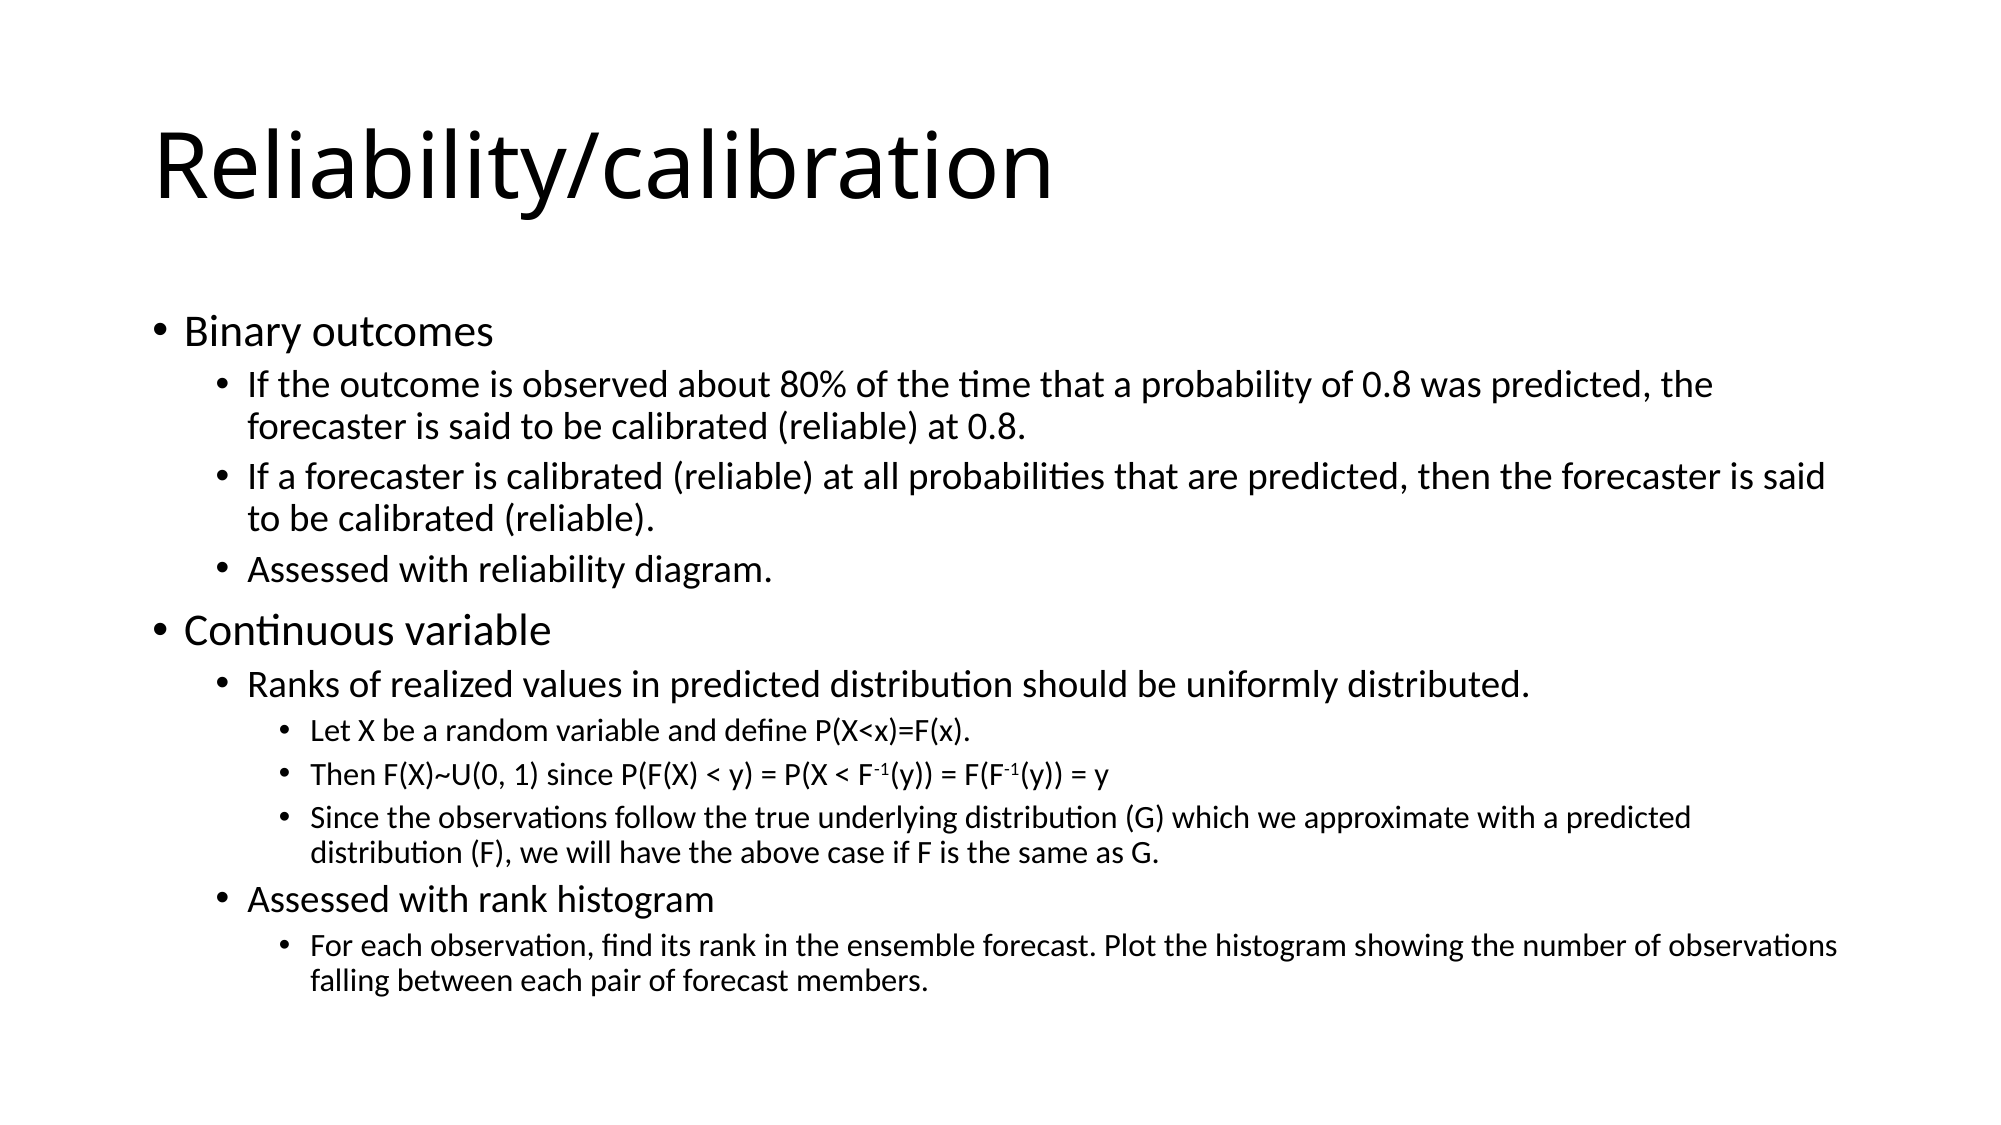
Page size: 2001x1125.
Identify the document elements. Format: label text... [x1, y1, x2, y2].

list Binary outcomes If the outcome is observed about 80% of the time that a probability of 0.8 was predicted, the forecaster is said to be calibrated (reliable) at 0.8. If a forecaster is calibrated (reliable) at all probabilities that are predicted, then the forecaster is said to be calibrated (reliable). Assessed with reliability diagram. Continuous variable Ranks of realized values in predicted distribution should be uniformly distributed. Let X be a random variable and define P(X<x)=F(x). Then F(X)~U(0, 1) since P(F(X) < y) = P(X < F-1(y)) = F(F-1(y)) = y Since the observations follow the true underlying distribution (G) which we approximate with a predicted distribution (F), we will have the above case if F is the same as G. Assessed with rank histogram For each observation, find its rank in the ensemble forecast. Plot the histogram showing the number of observations falling between each pair of forecast members. [137, 299, 1863, 1014]
title Reliability/calibration [137, 59, 1863, 278]
